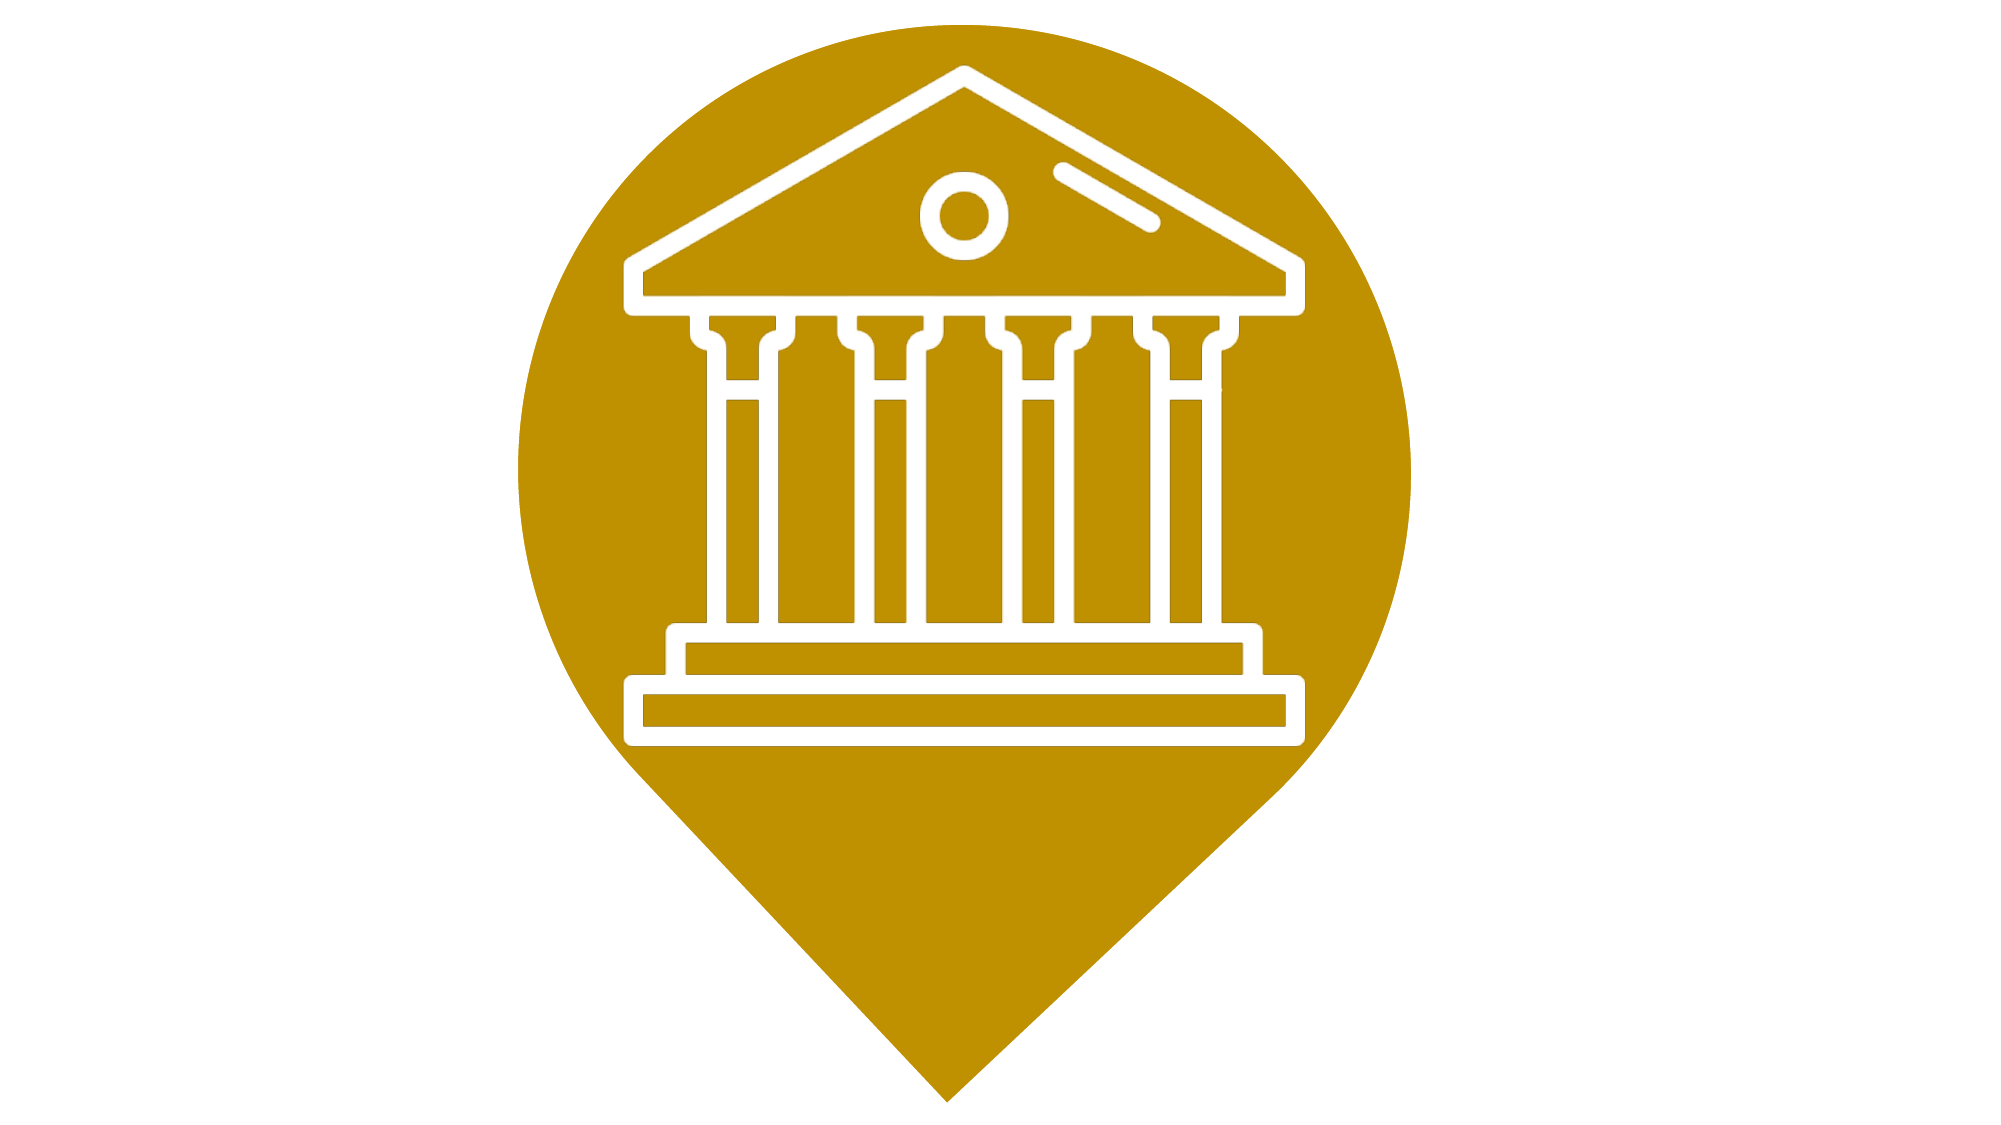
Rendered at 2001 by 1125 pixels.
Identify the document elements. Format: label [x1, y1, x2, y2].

text_box [512, 17, 1416, 926]
